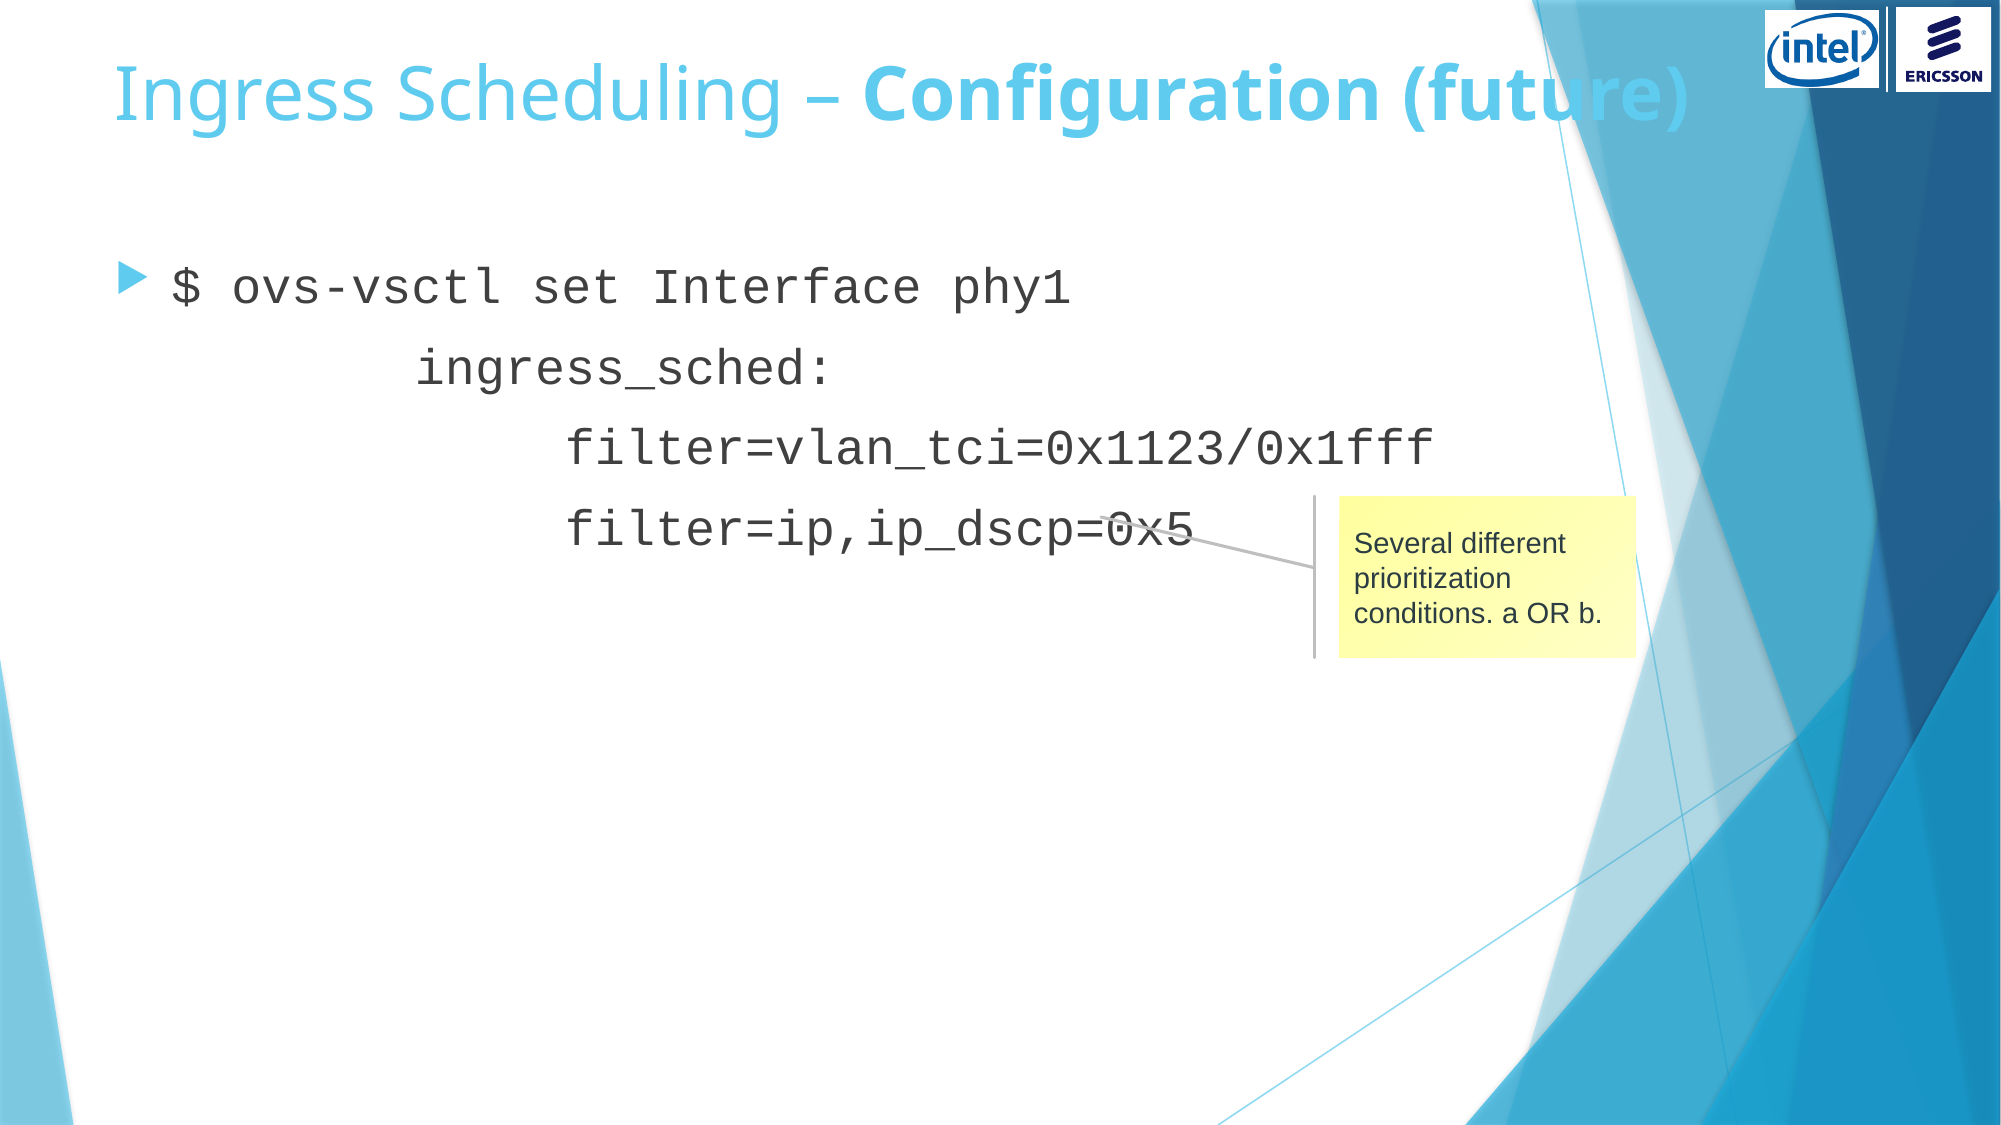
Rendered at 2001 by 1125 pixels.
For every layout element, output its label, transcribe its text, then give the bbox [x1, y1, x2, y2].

title Ingress Scheduling – Configuration (future) [99, 37, 1900, 143]
text_box Several different prioritization conditions. a OR b. [1099, 494, 1316, 660]
picture [1765, 10, 1879, 37]
text_box Several different prioritization conditions. a OR b. [1339, 496, 1636, 658]
list $ ovs-vsctl set Interface phy1 ingress_sched: filter=vlan_tci=0x1123/0x1fff filter=ip,ip_dscp=0x5 [99, 164, 1488, 989]
